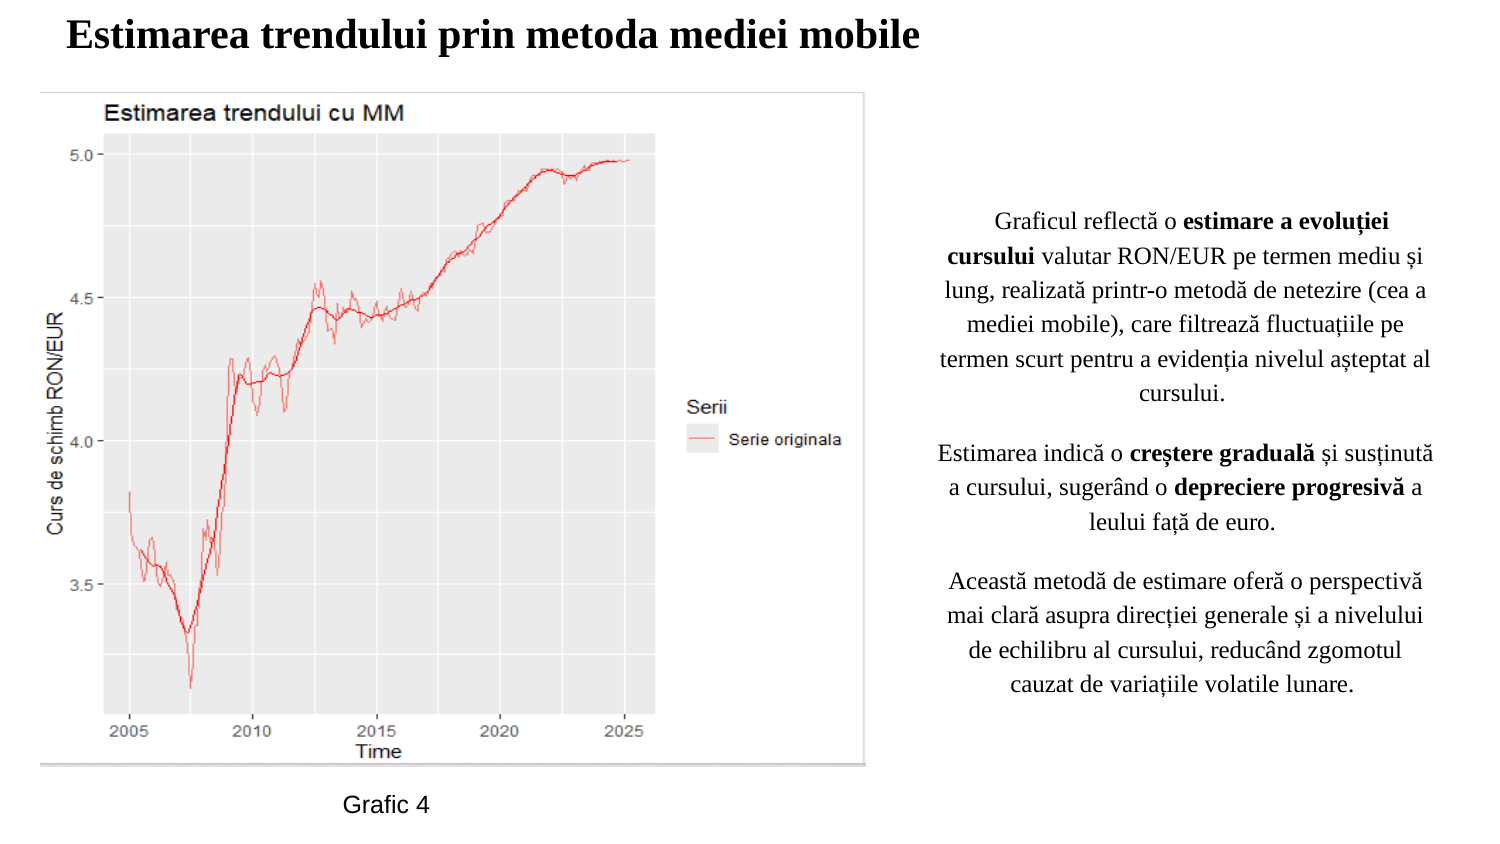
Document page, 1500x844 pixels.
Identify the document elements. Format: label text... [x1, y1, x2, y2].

text_box Grafic 4 [318, 775, 454, 834]
title Estimarea trendului prin metoda mediei mobile [51, 0, 1449, 86]
list Graficul reflectă o estimare a evoluției cursului valutar RON/EUR pe termen mediu și lung, realizată printr-o metodă de netezire (cea a mediei mobile), care filtrează fluctuațiile pe termen scurt pentru a evidenția nivelul așteptat al cursului. Estimarea indică o creștere graduală și susținută a cursului, sugerând o depreciere progresivă a leului față de euro. Această metodă de estimare oferă o perspectivă mai clară asupra direcției generale și a nivelului de echilibru al cursului, reducând zgomotul cauzat de variațiile volatile lunare. [866, 185, 1449, 774]
picture [40, 92, 866, 768]
